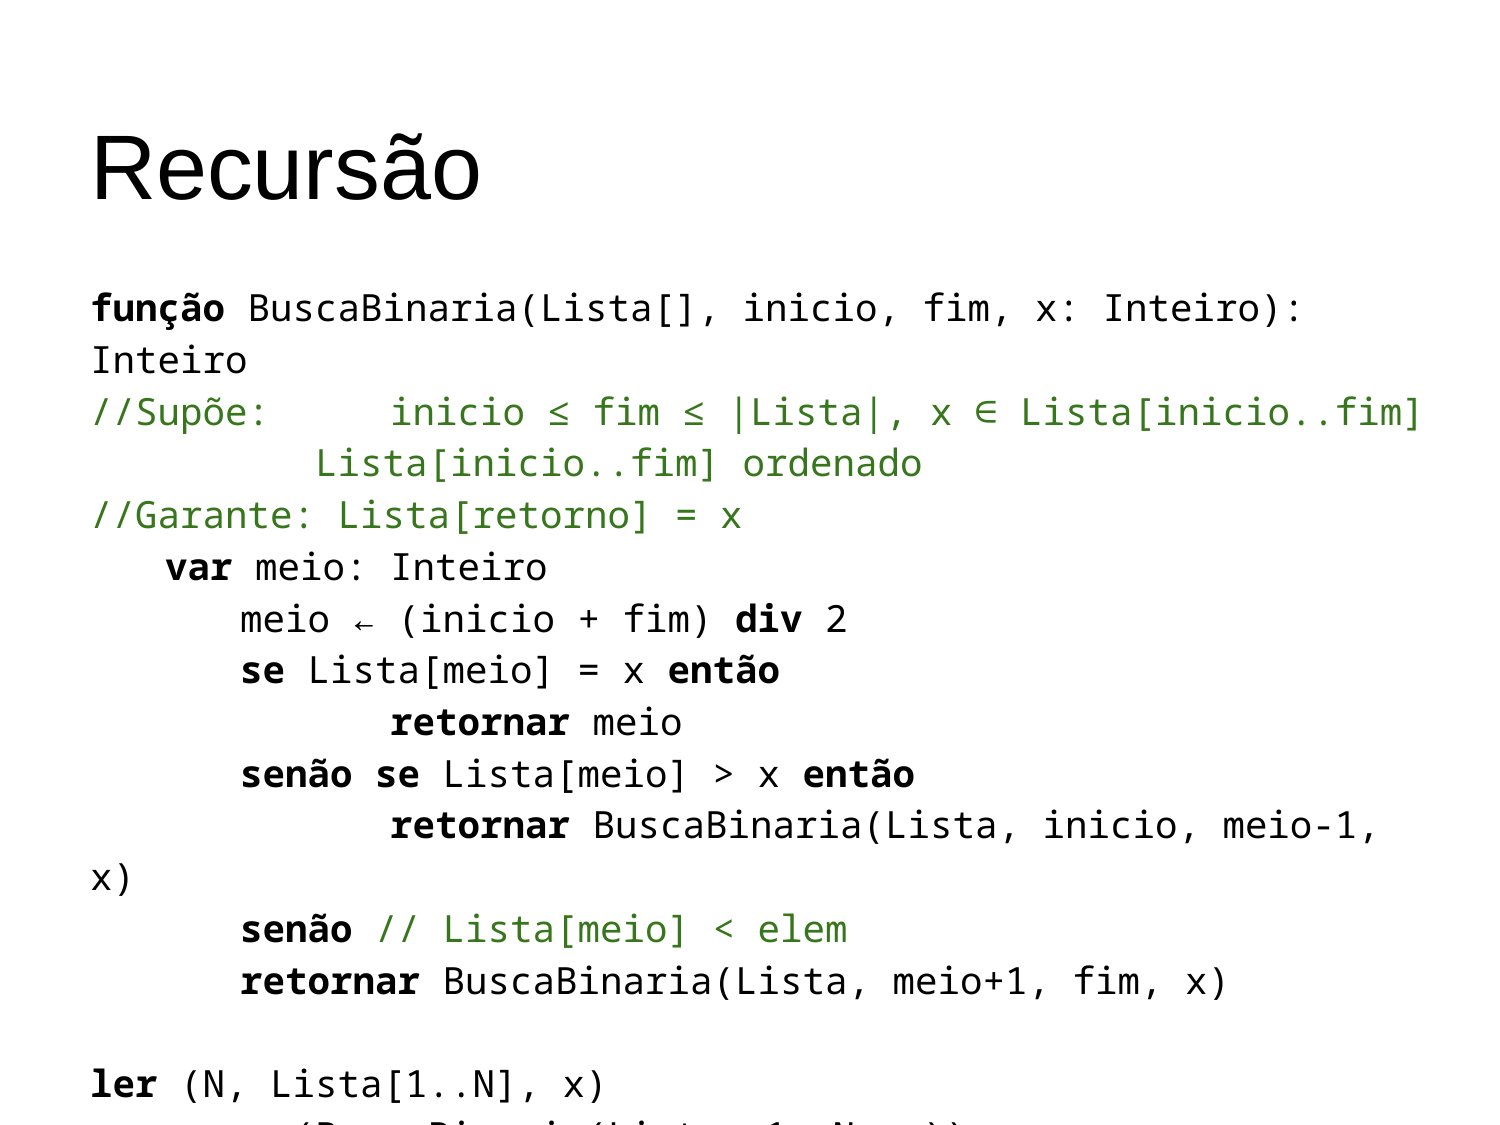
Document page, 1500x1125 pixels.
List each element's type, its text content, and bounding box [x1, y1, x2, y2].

title Recursão [75, 45, 1425, 233]
list função BuscaBinaria(Lista[], inicio, fim, x: Inteiro): Inteiro //Supõe: inicio ≤ fim ≤ |Lista|, x ∈ Lista[inicio..fim] Lista[inicio..fim] ordenado //Garante: Lista[retorno] = x var meio: Inteiro meio ← (inicio + fim) div 2 se Lista[meio] = x então retornar meio senão se Lista[meio] > x então retornar BuscaBinaria(Lista, inicio, meio-1, x) senão // Lista[meio] < elem retornar BuscaBinaria(Lista, meio+1, fim, x) ler (N, Lista[1..N], x) escrever (BuscaBinaria(Lista, 1, N, x)) [75, 262, 1442, 1078]
